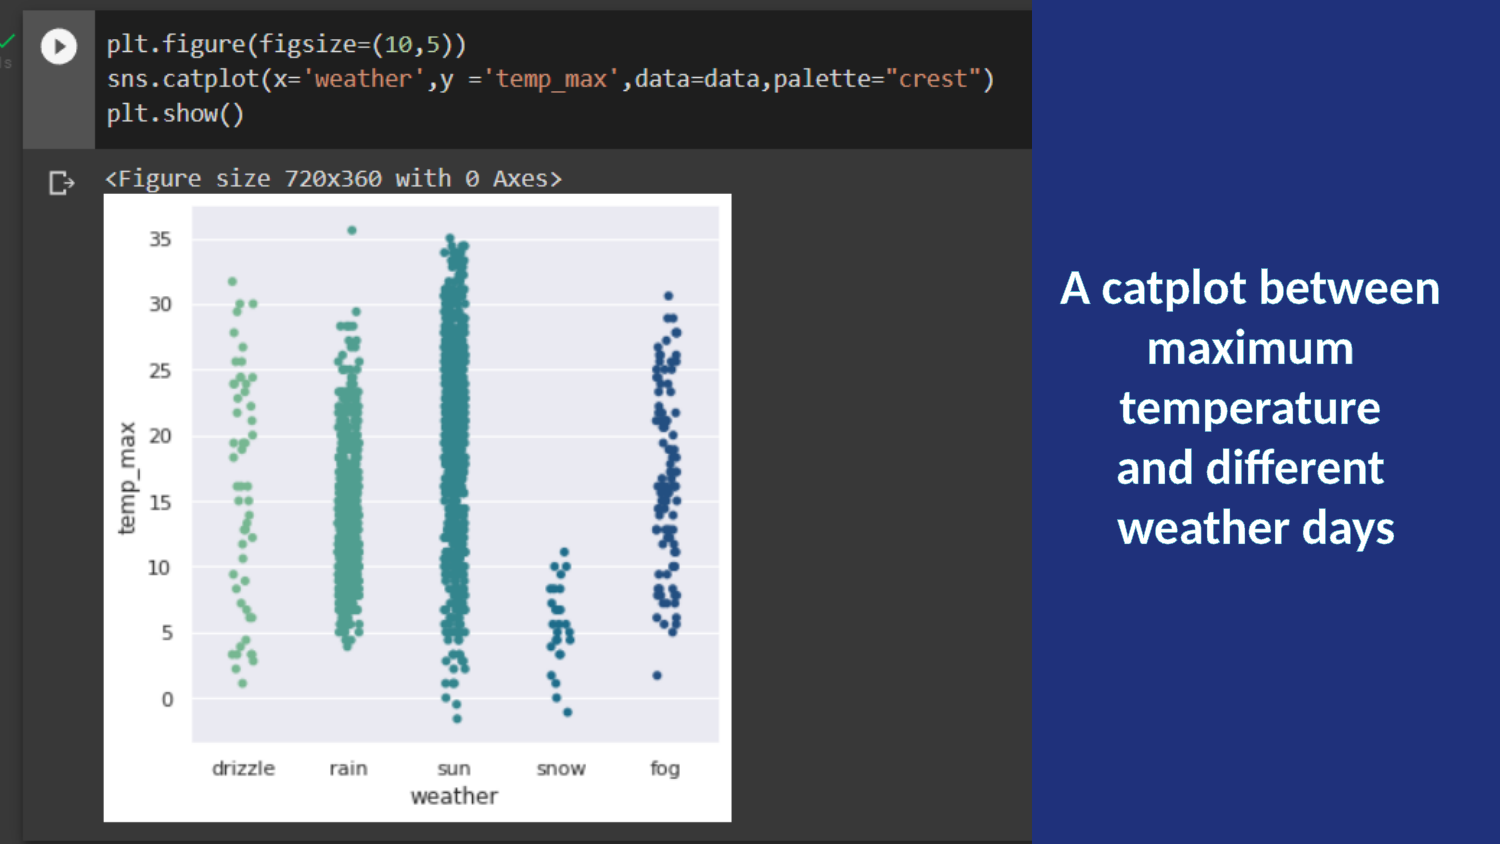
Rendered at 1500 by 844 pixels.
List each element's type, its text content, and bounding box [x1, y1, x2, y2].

picture [0, 0, 1032, 844]
text_box A catplot between maximum temperature and different weather days [1035, 246, 1500, 562]
